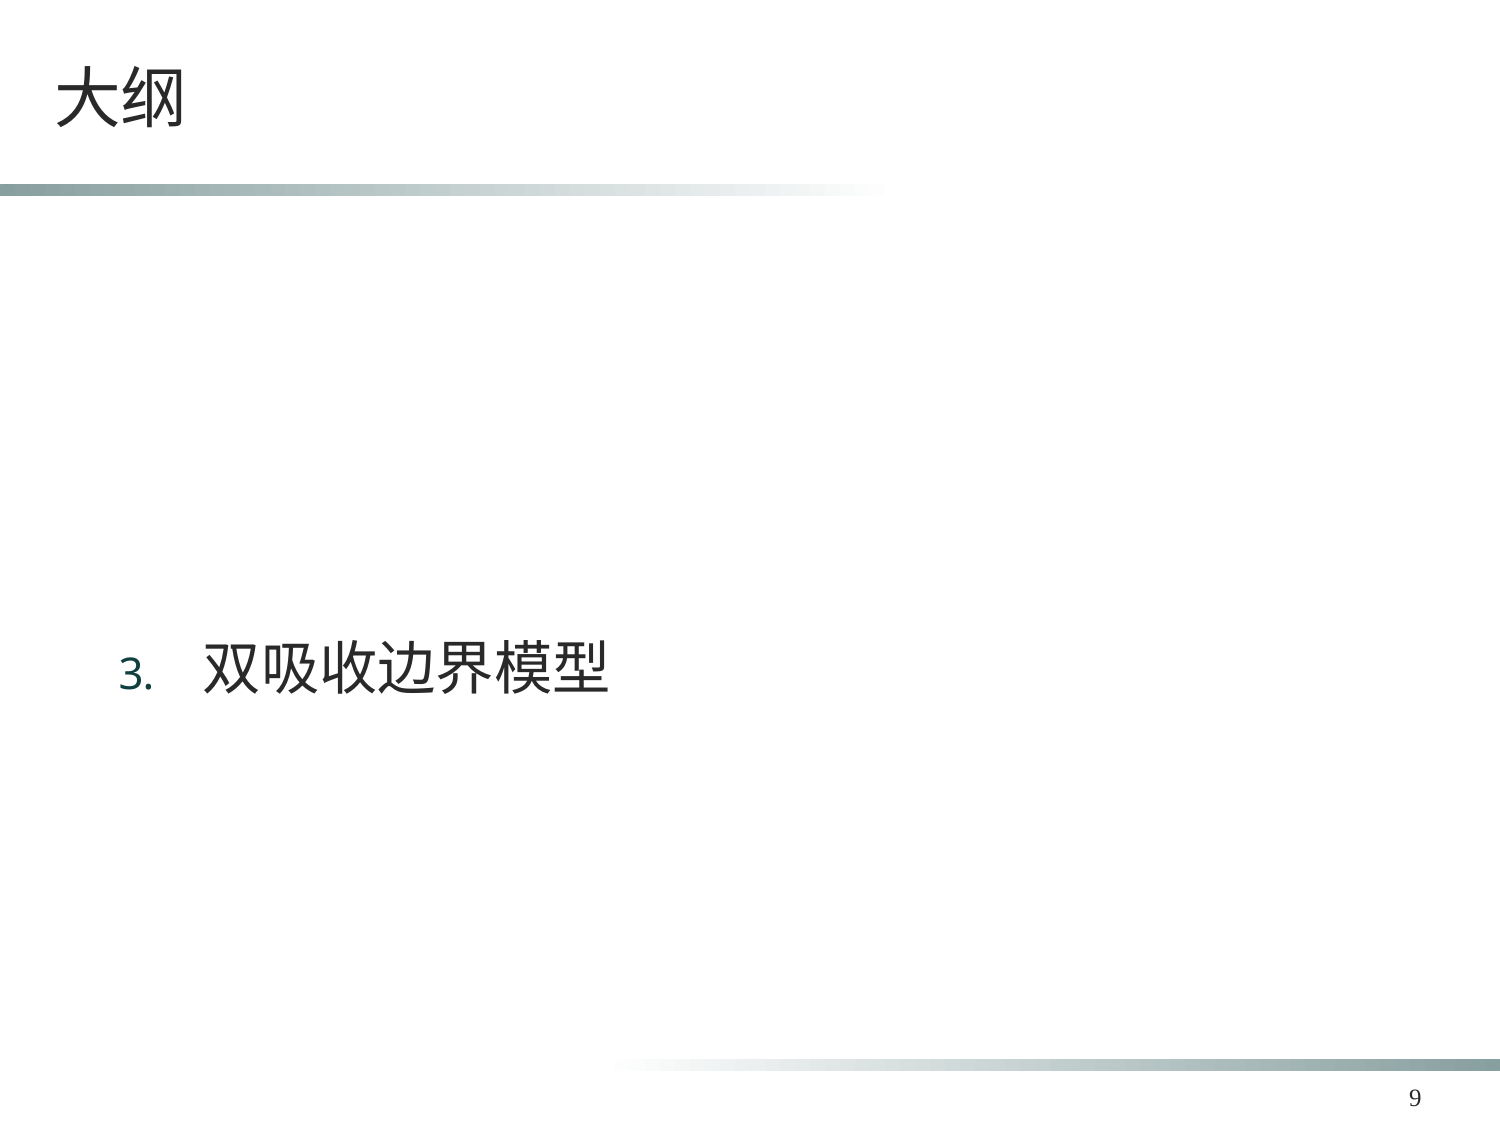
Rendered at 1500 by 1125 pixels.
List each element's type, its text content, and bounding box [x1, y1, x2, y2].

title 大纲 [39, 36, 998, 157]
list 双吸收边界模型 [103, 264, 1397, 999]
